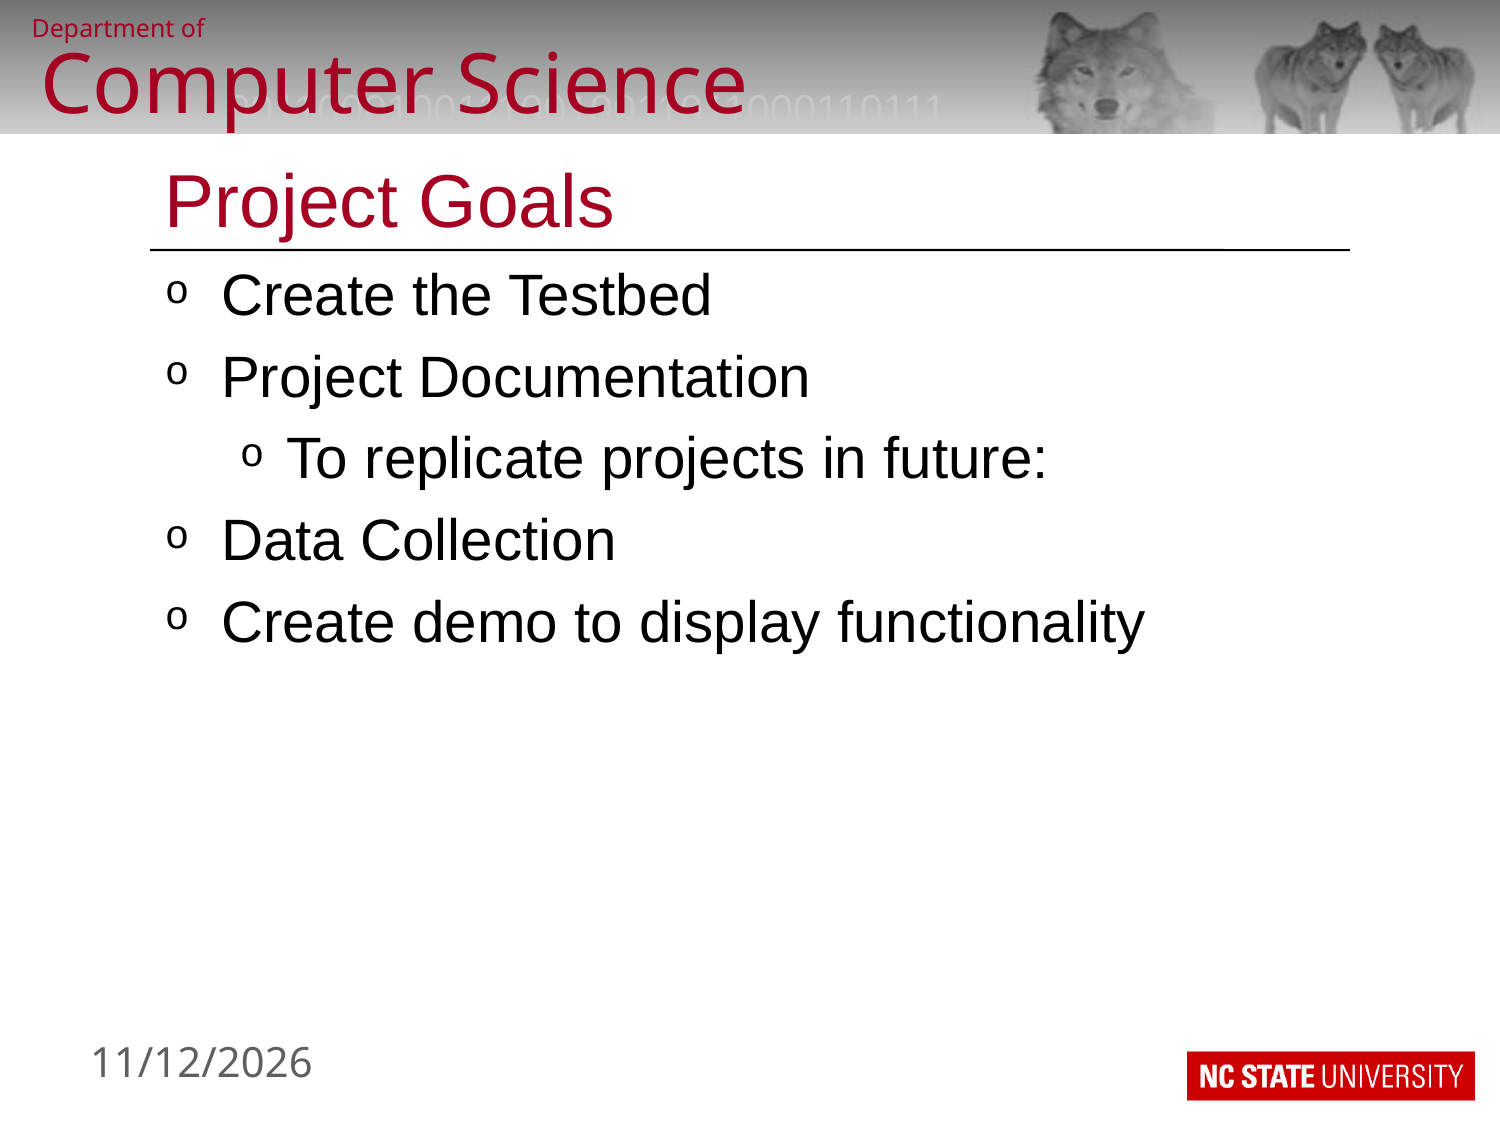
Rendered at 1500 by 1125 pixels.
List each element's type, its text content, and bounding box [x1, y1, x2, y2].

picture [1187, 1027, 1475, 1125]
text_box Create the Testbed Project Documentation To replicate projects in future: Data Collection Create demo to display functionality [149, 249, 1425, 993]
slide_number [75, 1025, 425, 1100]
text_box Project Goals [149, 62, 1338, 249]
picture [0, 0, 1500, 134]
